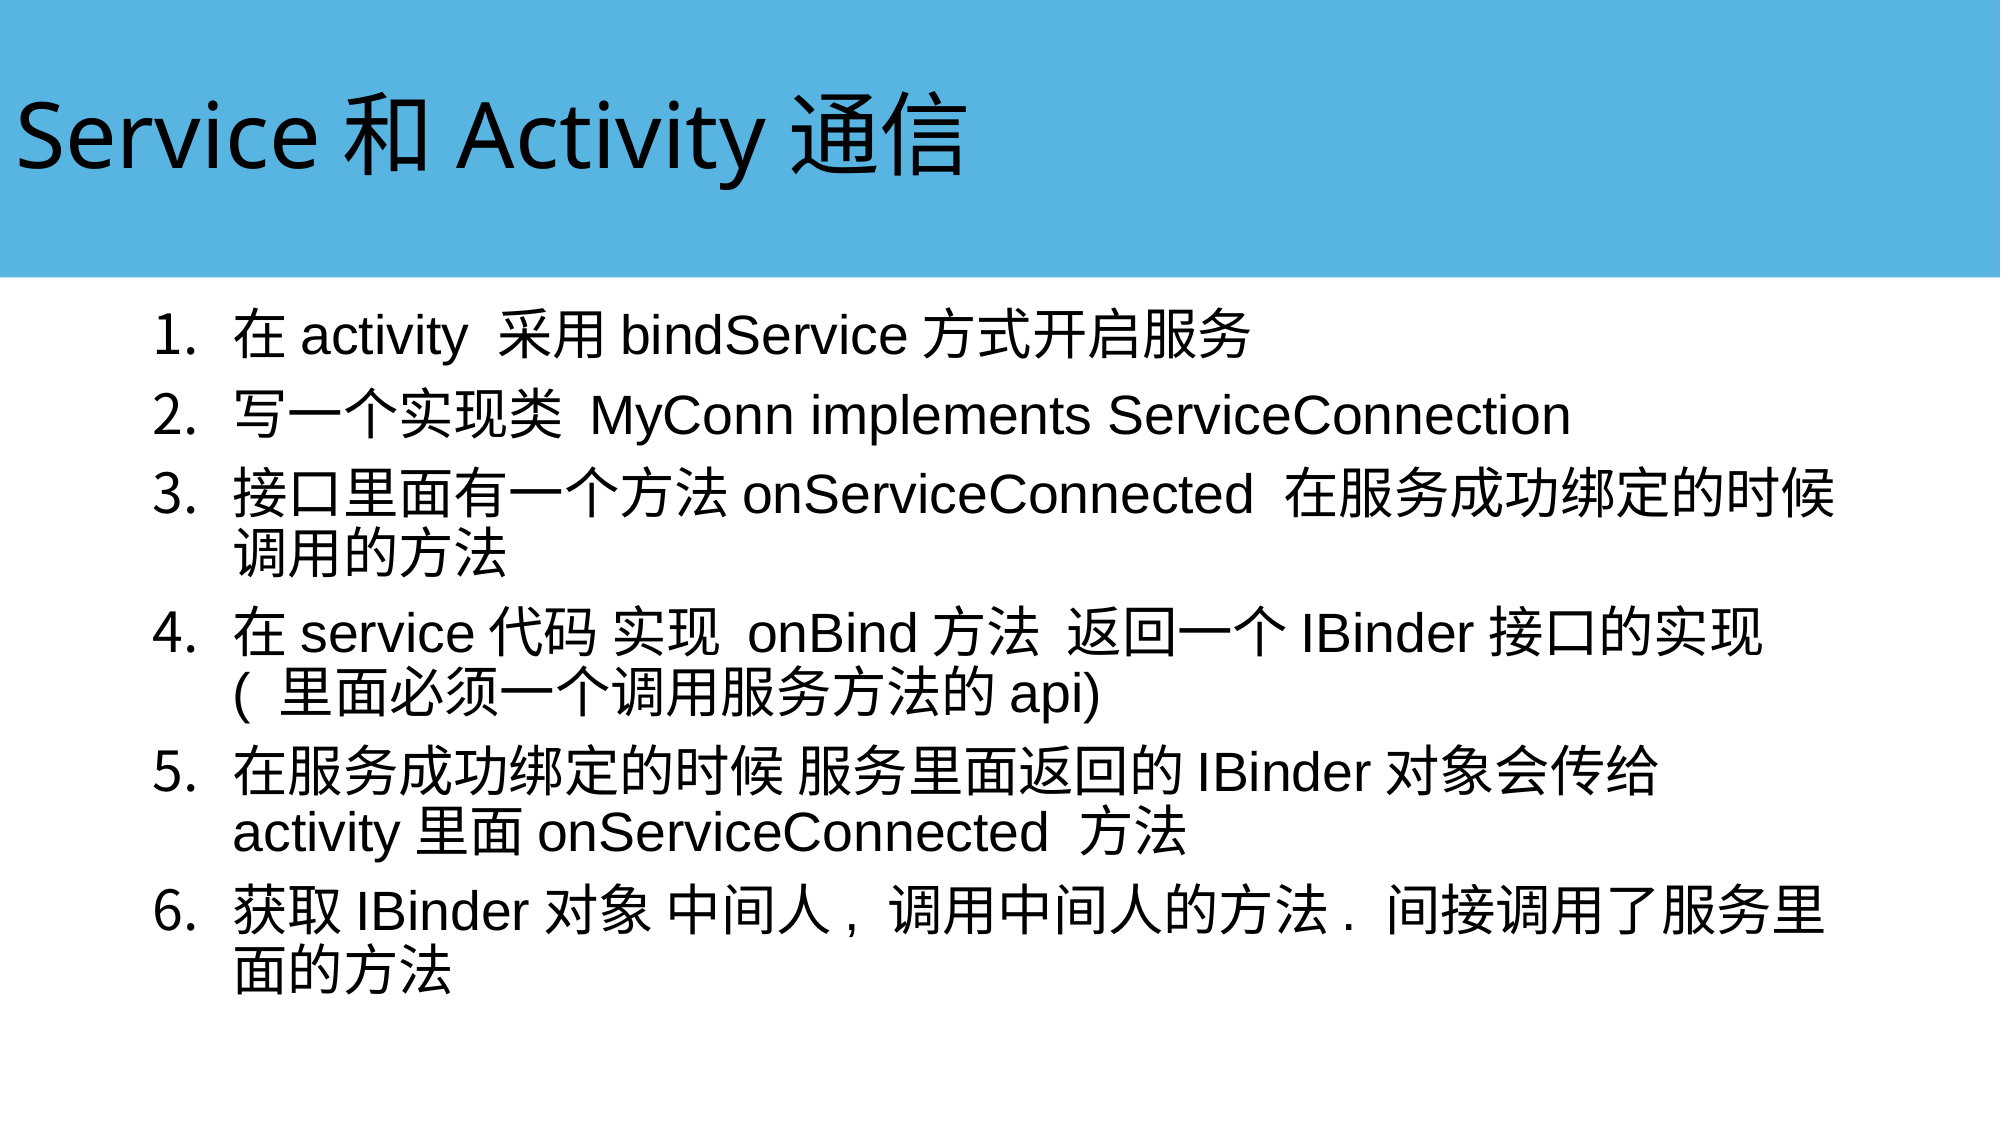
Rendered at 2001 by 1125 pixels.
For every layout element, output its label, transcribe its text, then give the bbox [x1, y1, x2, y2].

list 在activity 采用bindService方式开启服务 写一个实现类 MyConn implements ServiceConnection 接口里面有一个方法onServiceConnected 在服务成功绑定的时候调用的方法 在service代码 实现 onBind方法 返回一个IBinder接口的实现( 里面必须一个调用服务方法的api) 在服务成功绑定的时候 服务里面返回的IBinder对象会传给 activity里面onServiceConnected 方法 获取IBinder对象 中间人, 调用中间人的方法. 间接调用了服务里面的方法 [137, 299, 1863, 1014]
title Service和Activity通信 [0, 0, 2000, 278]
